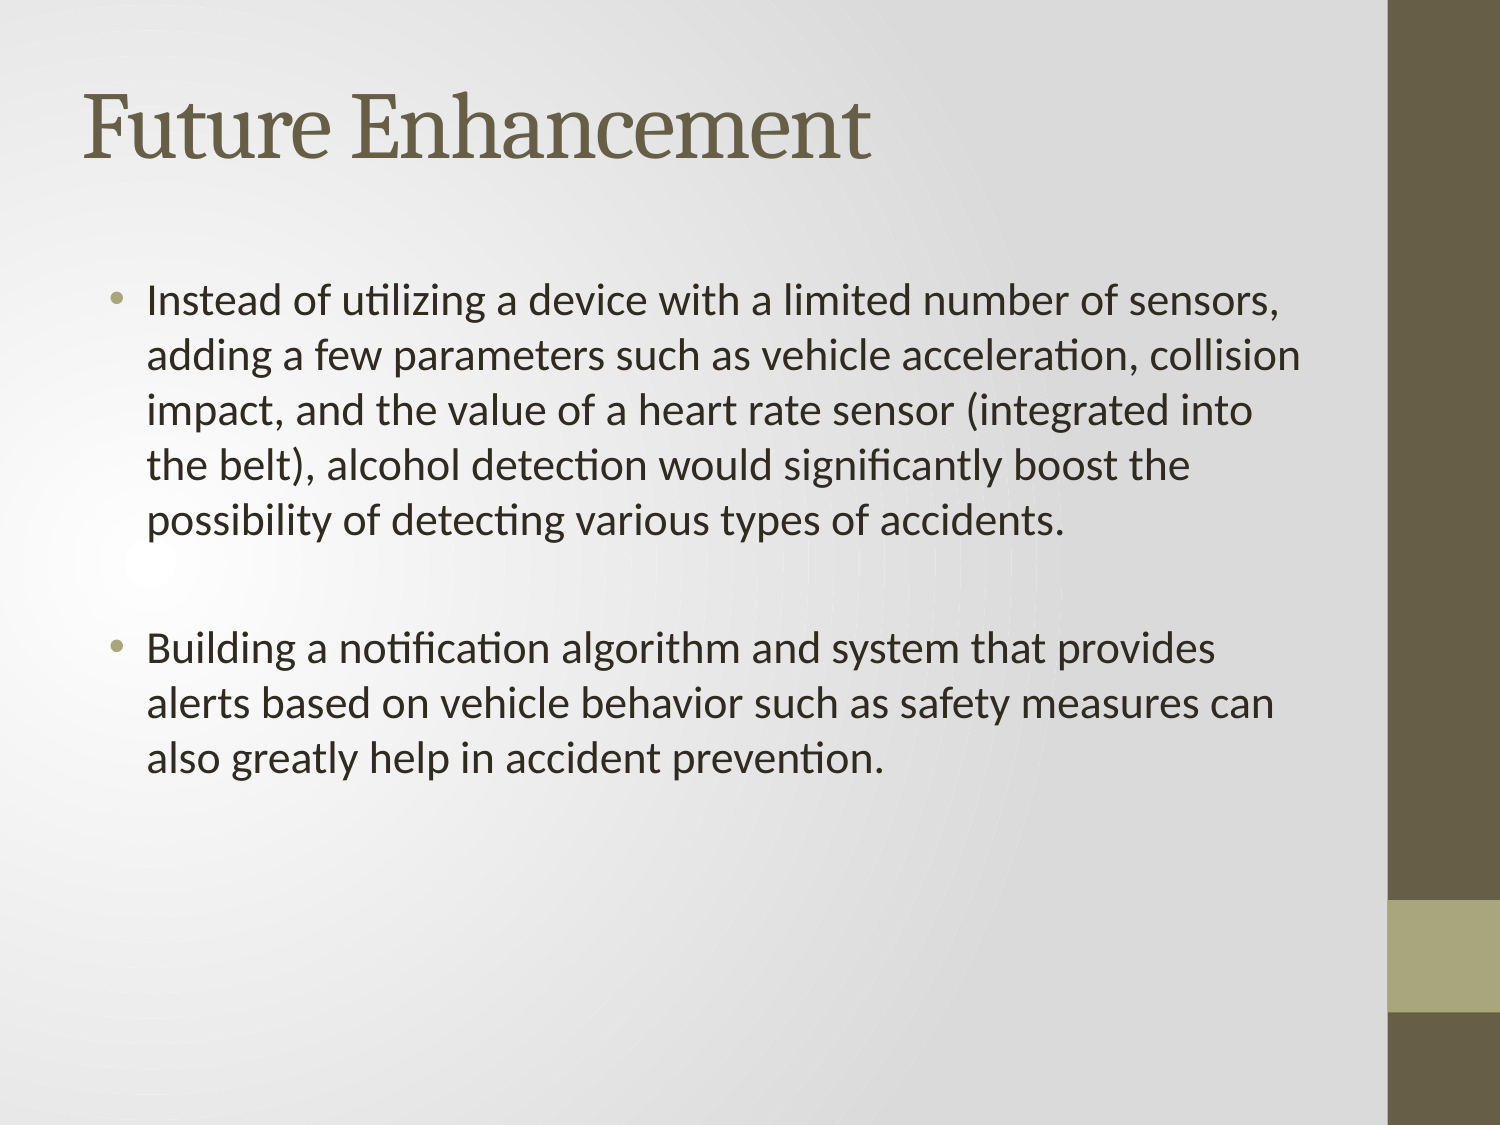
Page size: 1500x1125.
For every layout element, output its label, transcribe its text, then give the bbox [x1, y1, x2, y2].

title Future Enhancement [65, 10, 1363, 231]
list Instead of utilizing a device with a limited number of sensors, adding a few parameters such as vehicle acceleration, collision impact, and the value of a heart rate sensor (integrated into the belt), alcohol detection would significantly boost the possibility of detecting various types of accidents. Building a notification algorithm and system that provides alerts based on vehicle behavior such as safety measures can also greatly help in accident prevention. [75, 262, 1325, 1050]
